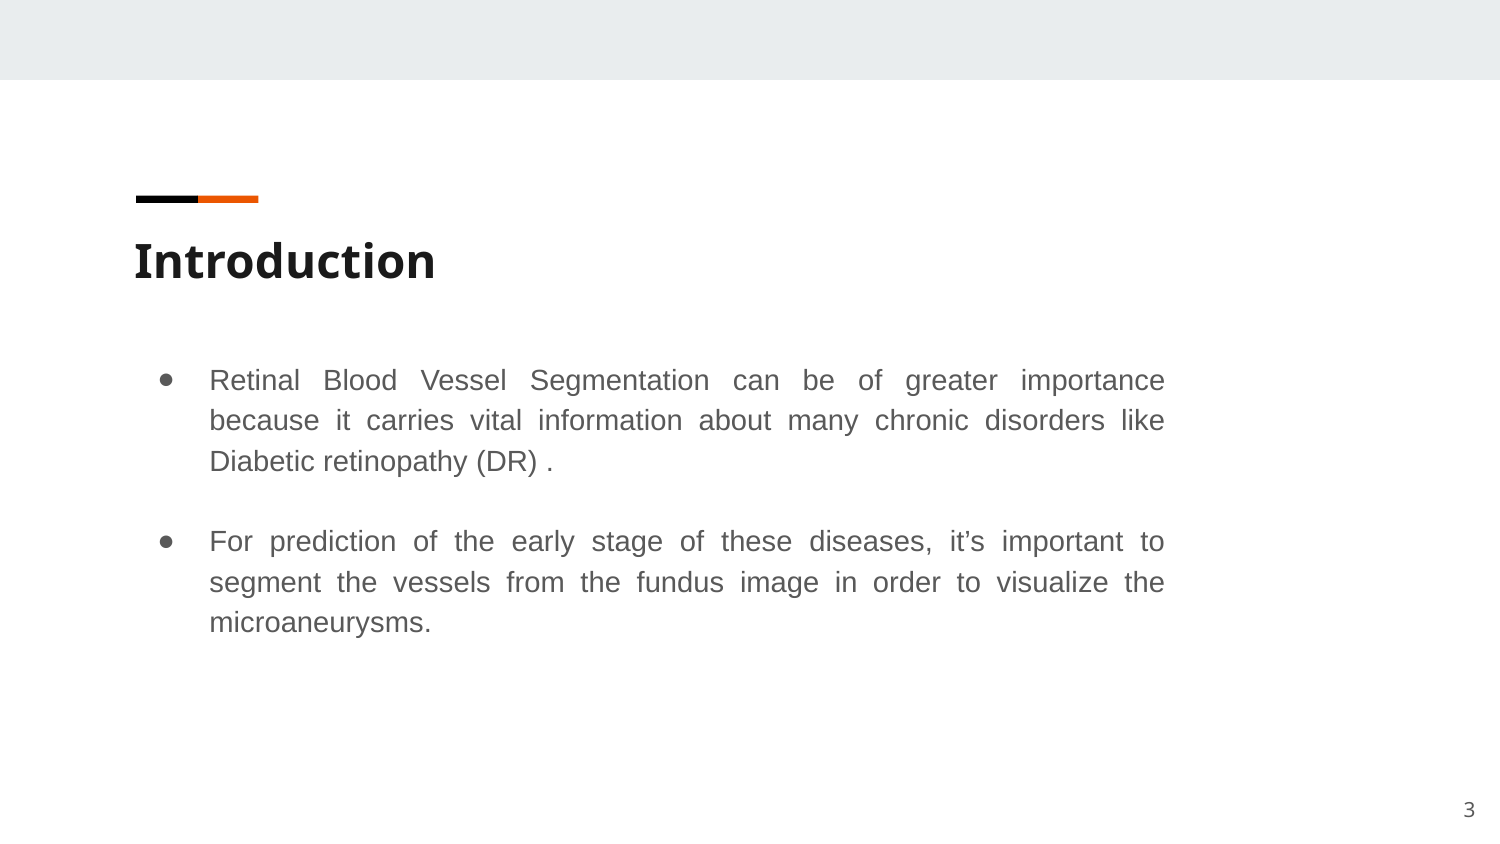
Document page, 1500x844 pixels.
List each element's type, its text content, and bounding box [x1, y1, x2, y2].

text_box 1 [1400, 779, 1491, 844]
text_box Retinal Blood Vessel Segmentation can be of greater importance because it carries vital information about many chronic disorders like Diabetic retinopathy (DR) . For prediction of the early stage of these diseases, it’s important to segment the vessels from the fundus image in order to visualize the microaneurysms. [119, 340, 1381, 712]
text_box Introduction [119, 216, 1381, 304]
